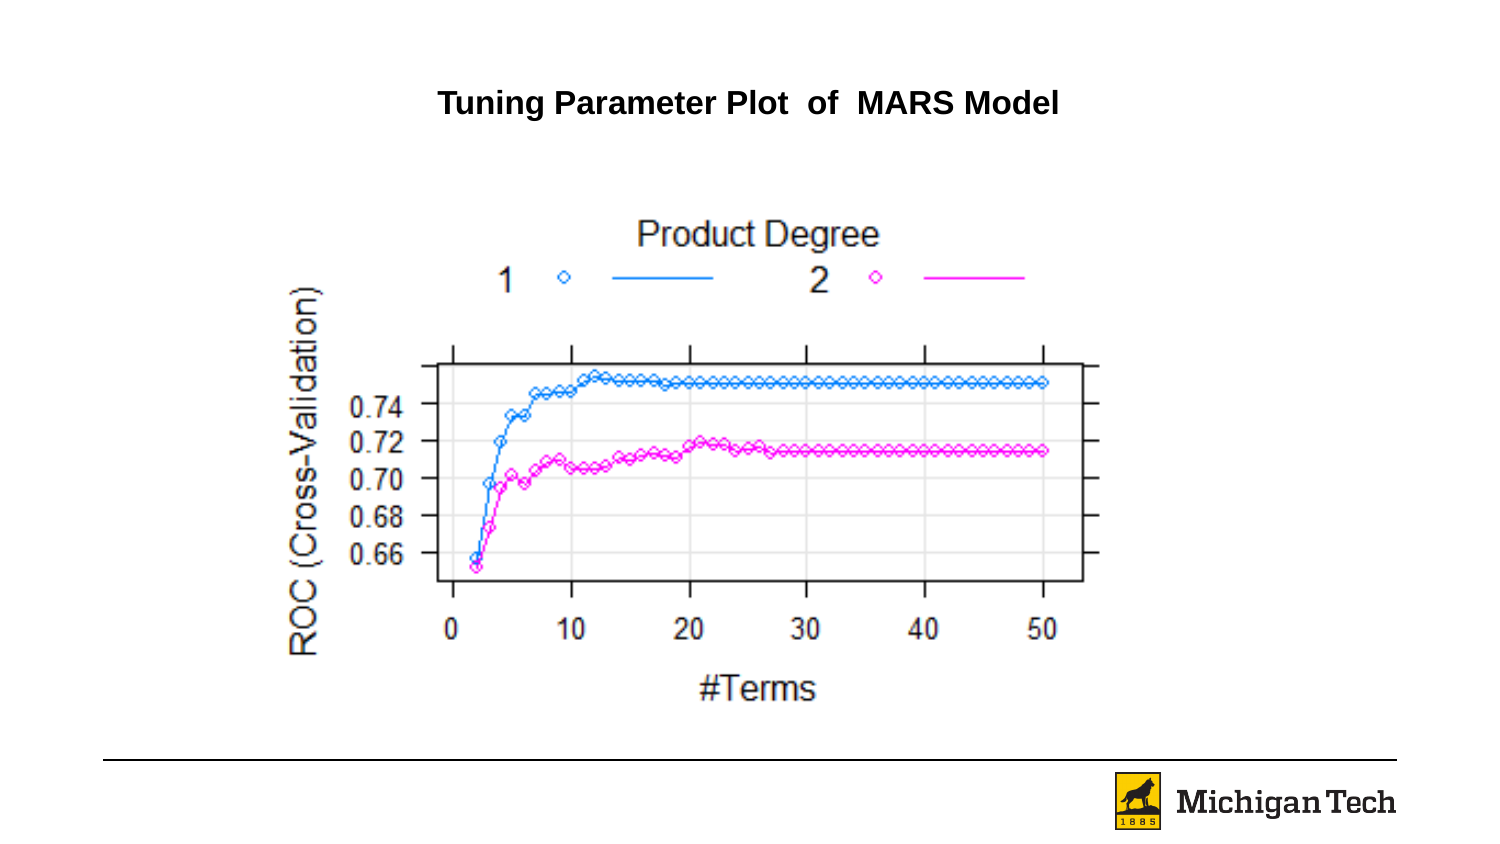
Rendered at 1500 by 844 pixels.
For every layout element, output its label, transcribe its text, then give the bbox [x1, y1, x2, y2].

picture [1115, 772, 1396, 830]
picture [253, 168, 1168, 754]
text_box Tuning Parameter Plot of MARS Model [422, 66, 1209, 137]
